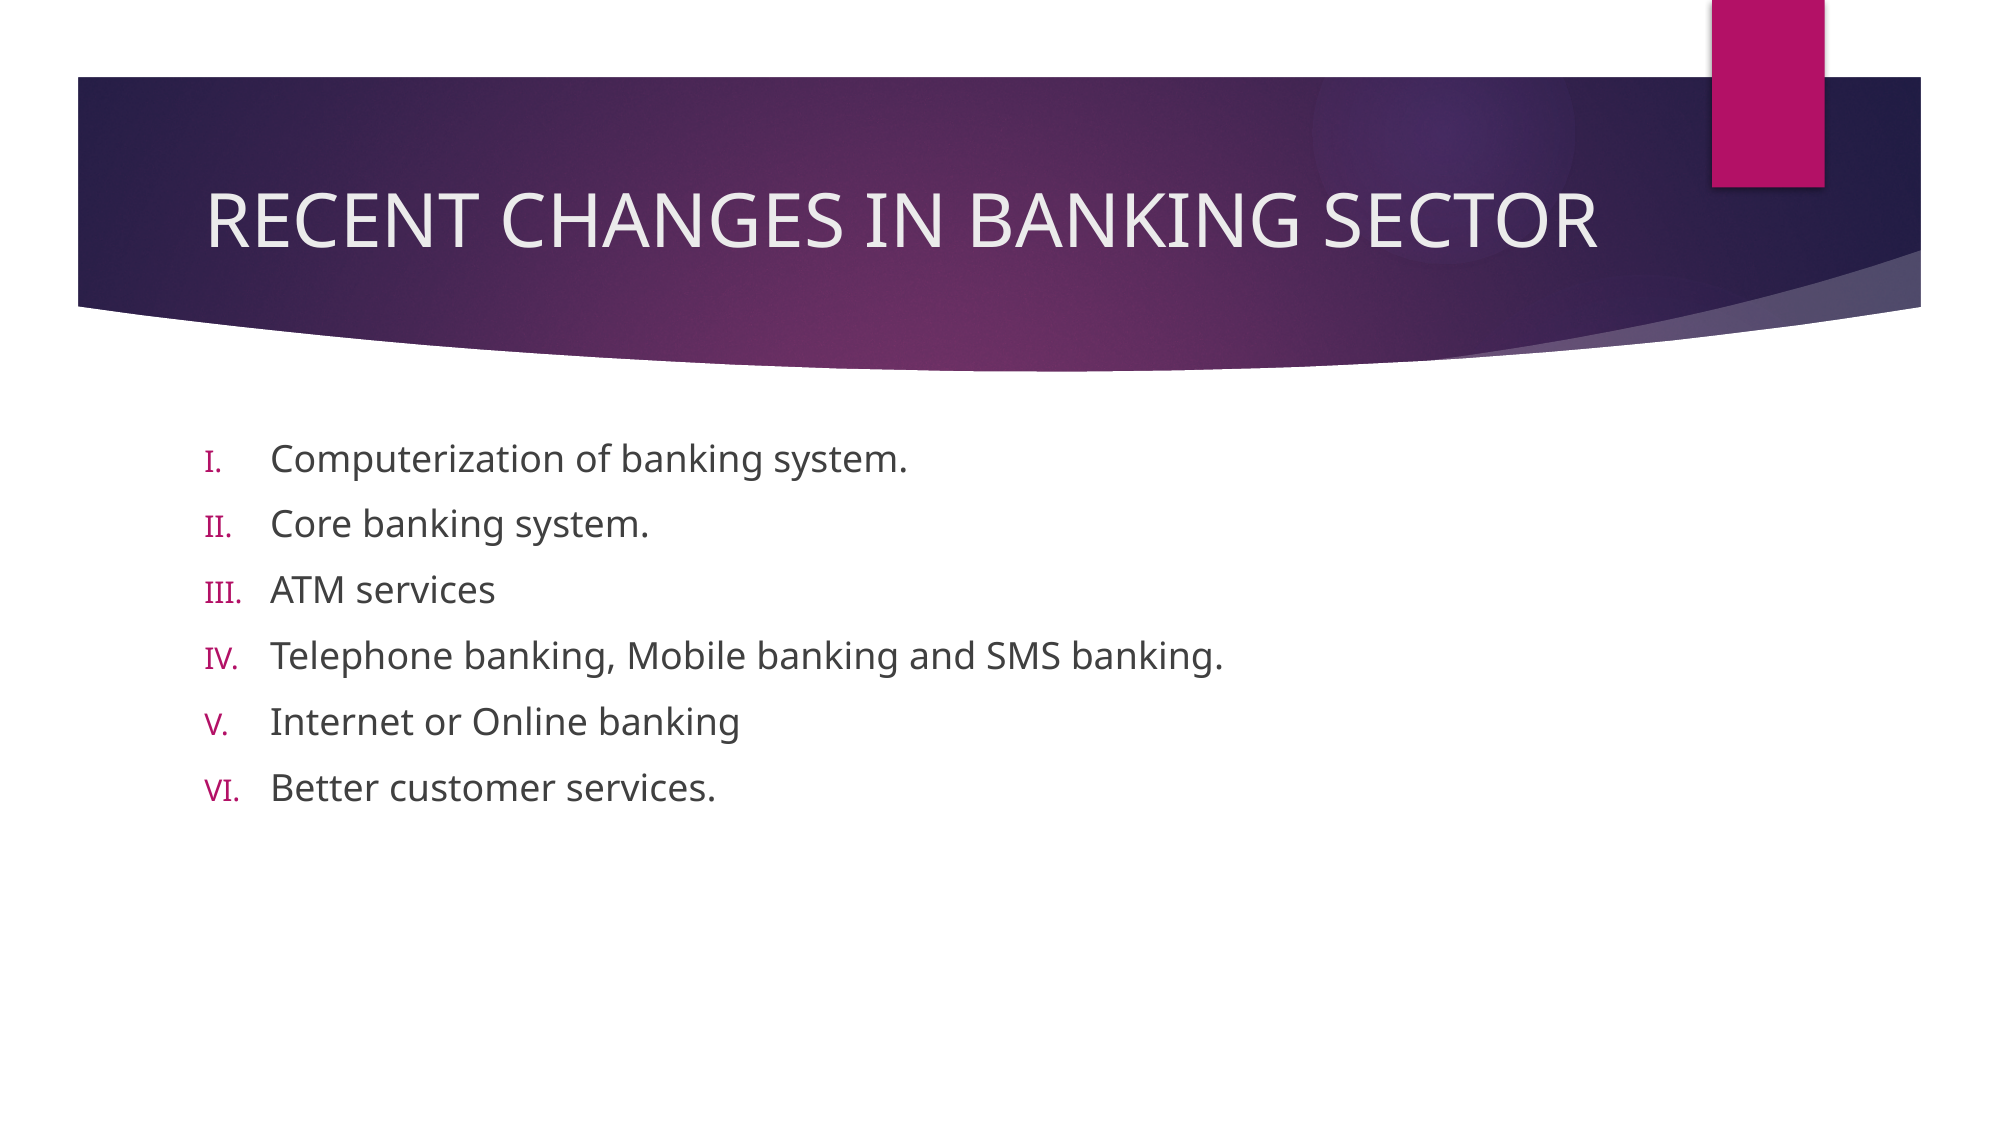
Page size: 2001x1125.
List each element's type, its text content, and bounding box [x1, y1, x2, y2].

list Computerization of banking system. Core banking system. ATM services Telephone banking, Mobile banking and SMS banking. Internet or Online banking Better customer services. [189, 427, 1638, 988]
title RECENT CHANGES IN BANKING SECTOR [189, 159, 1675, 276]
